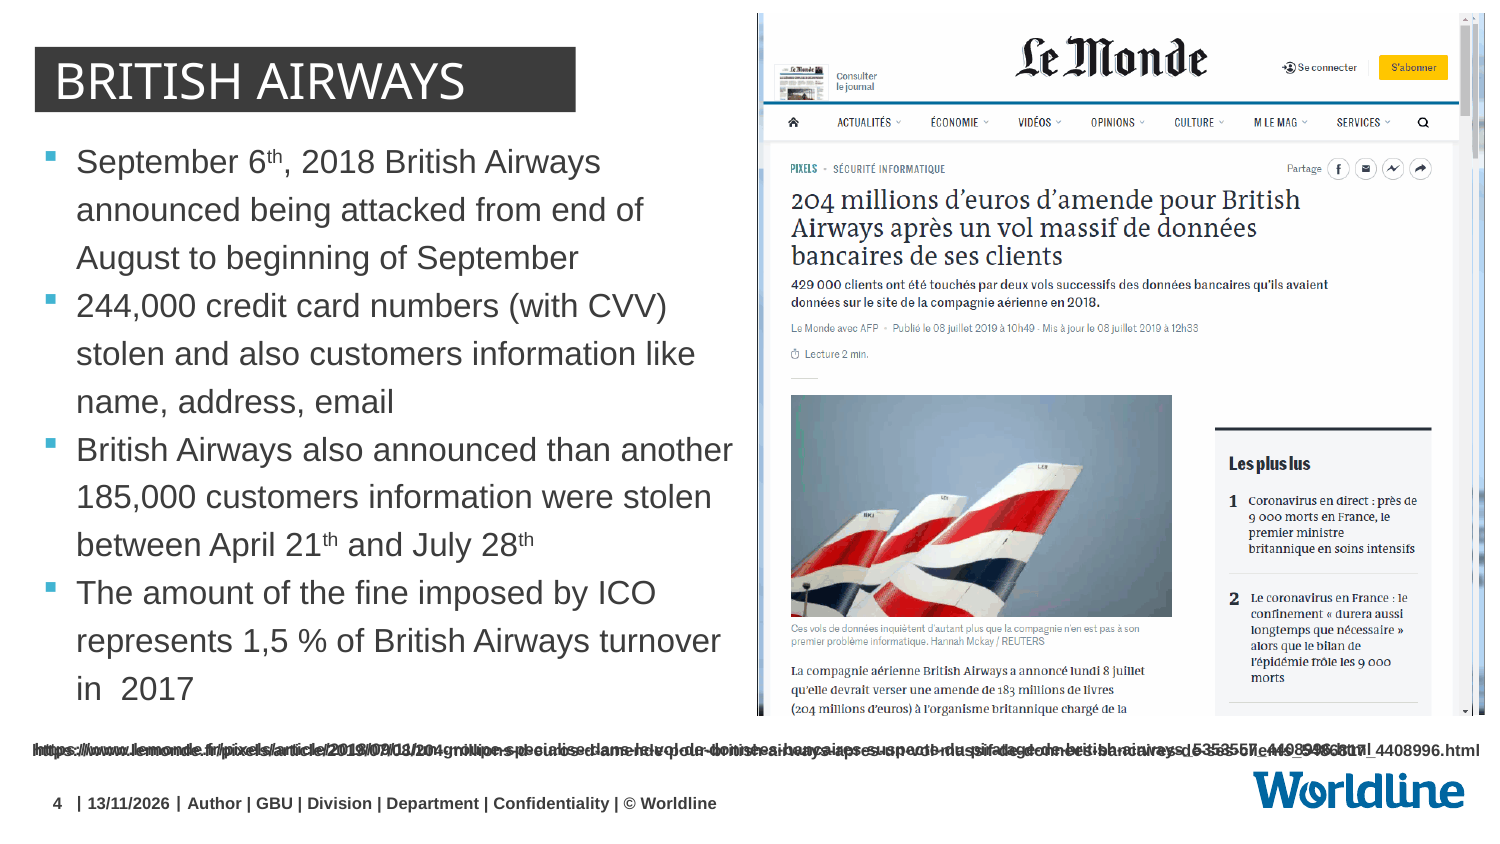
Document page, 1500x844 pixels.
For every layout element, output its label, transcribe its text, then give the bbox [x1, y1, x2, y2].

text_box https://www.lemonde.fr/pixels/article/2019/07/08/204-millions-d-euros-d-amende-pour-british-airways-apres-un-vol-massif-de-donnees-bancaires-de-ses-clients_5486817_4408996.html [32, 740, 1483, 761]
list September 6th, 2018 British Airways announced being attacked from end of August to beginning of September 244,000 credit card numbers (with CVV) stolen and also customers information like name, address, email British Airways also announced than another 185,000 customers information were stolen between April 21th and July 28th The amount of the fine imposed by ICO represents 1,5 % of British Airways turnover in 2017 [43, 132, 742, 716]
picture [757, 12, 1485, 716]
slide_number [87, 796, 178, 823]
text_box https://www.lemonde.fr/pixels/article/2018/09/11/un-groupe-specialise-dans-le-vol-de-donnees-bancaires-suspecte-du-piratage-de-british-airways_5353557_4408996.html [34, 738, 1374, 759]
title British Airways [34, 46, 576, 113]
footer Author | GBU | Division | Department | Confidentiality | © Worldline [187, 796, 1054, 823]
slide_number 4 [52, 796, 87, 823]
